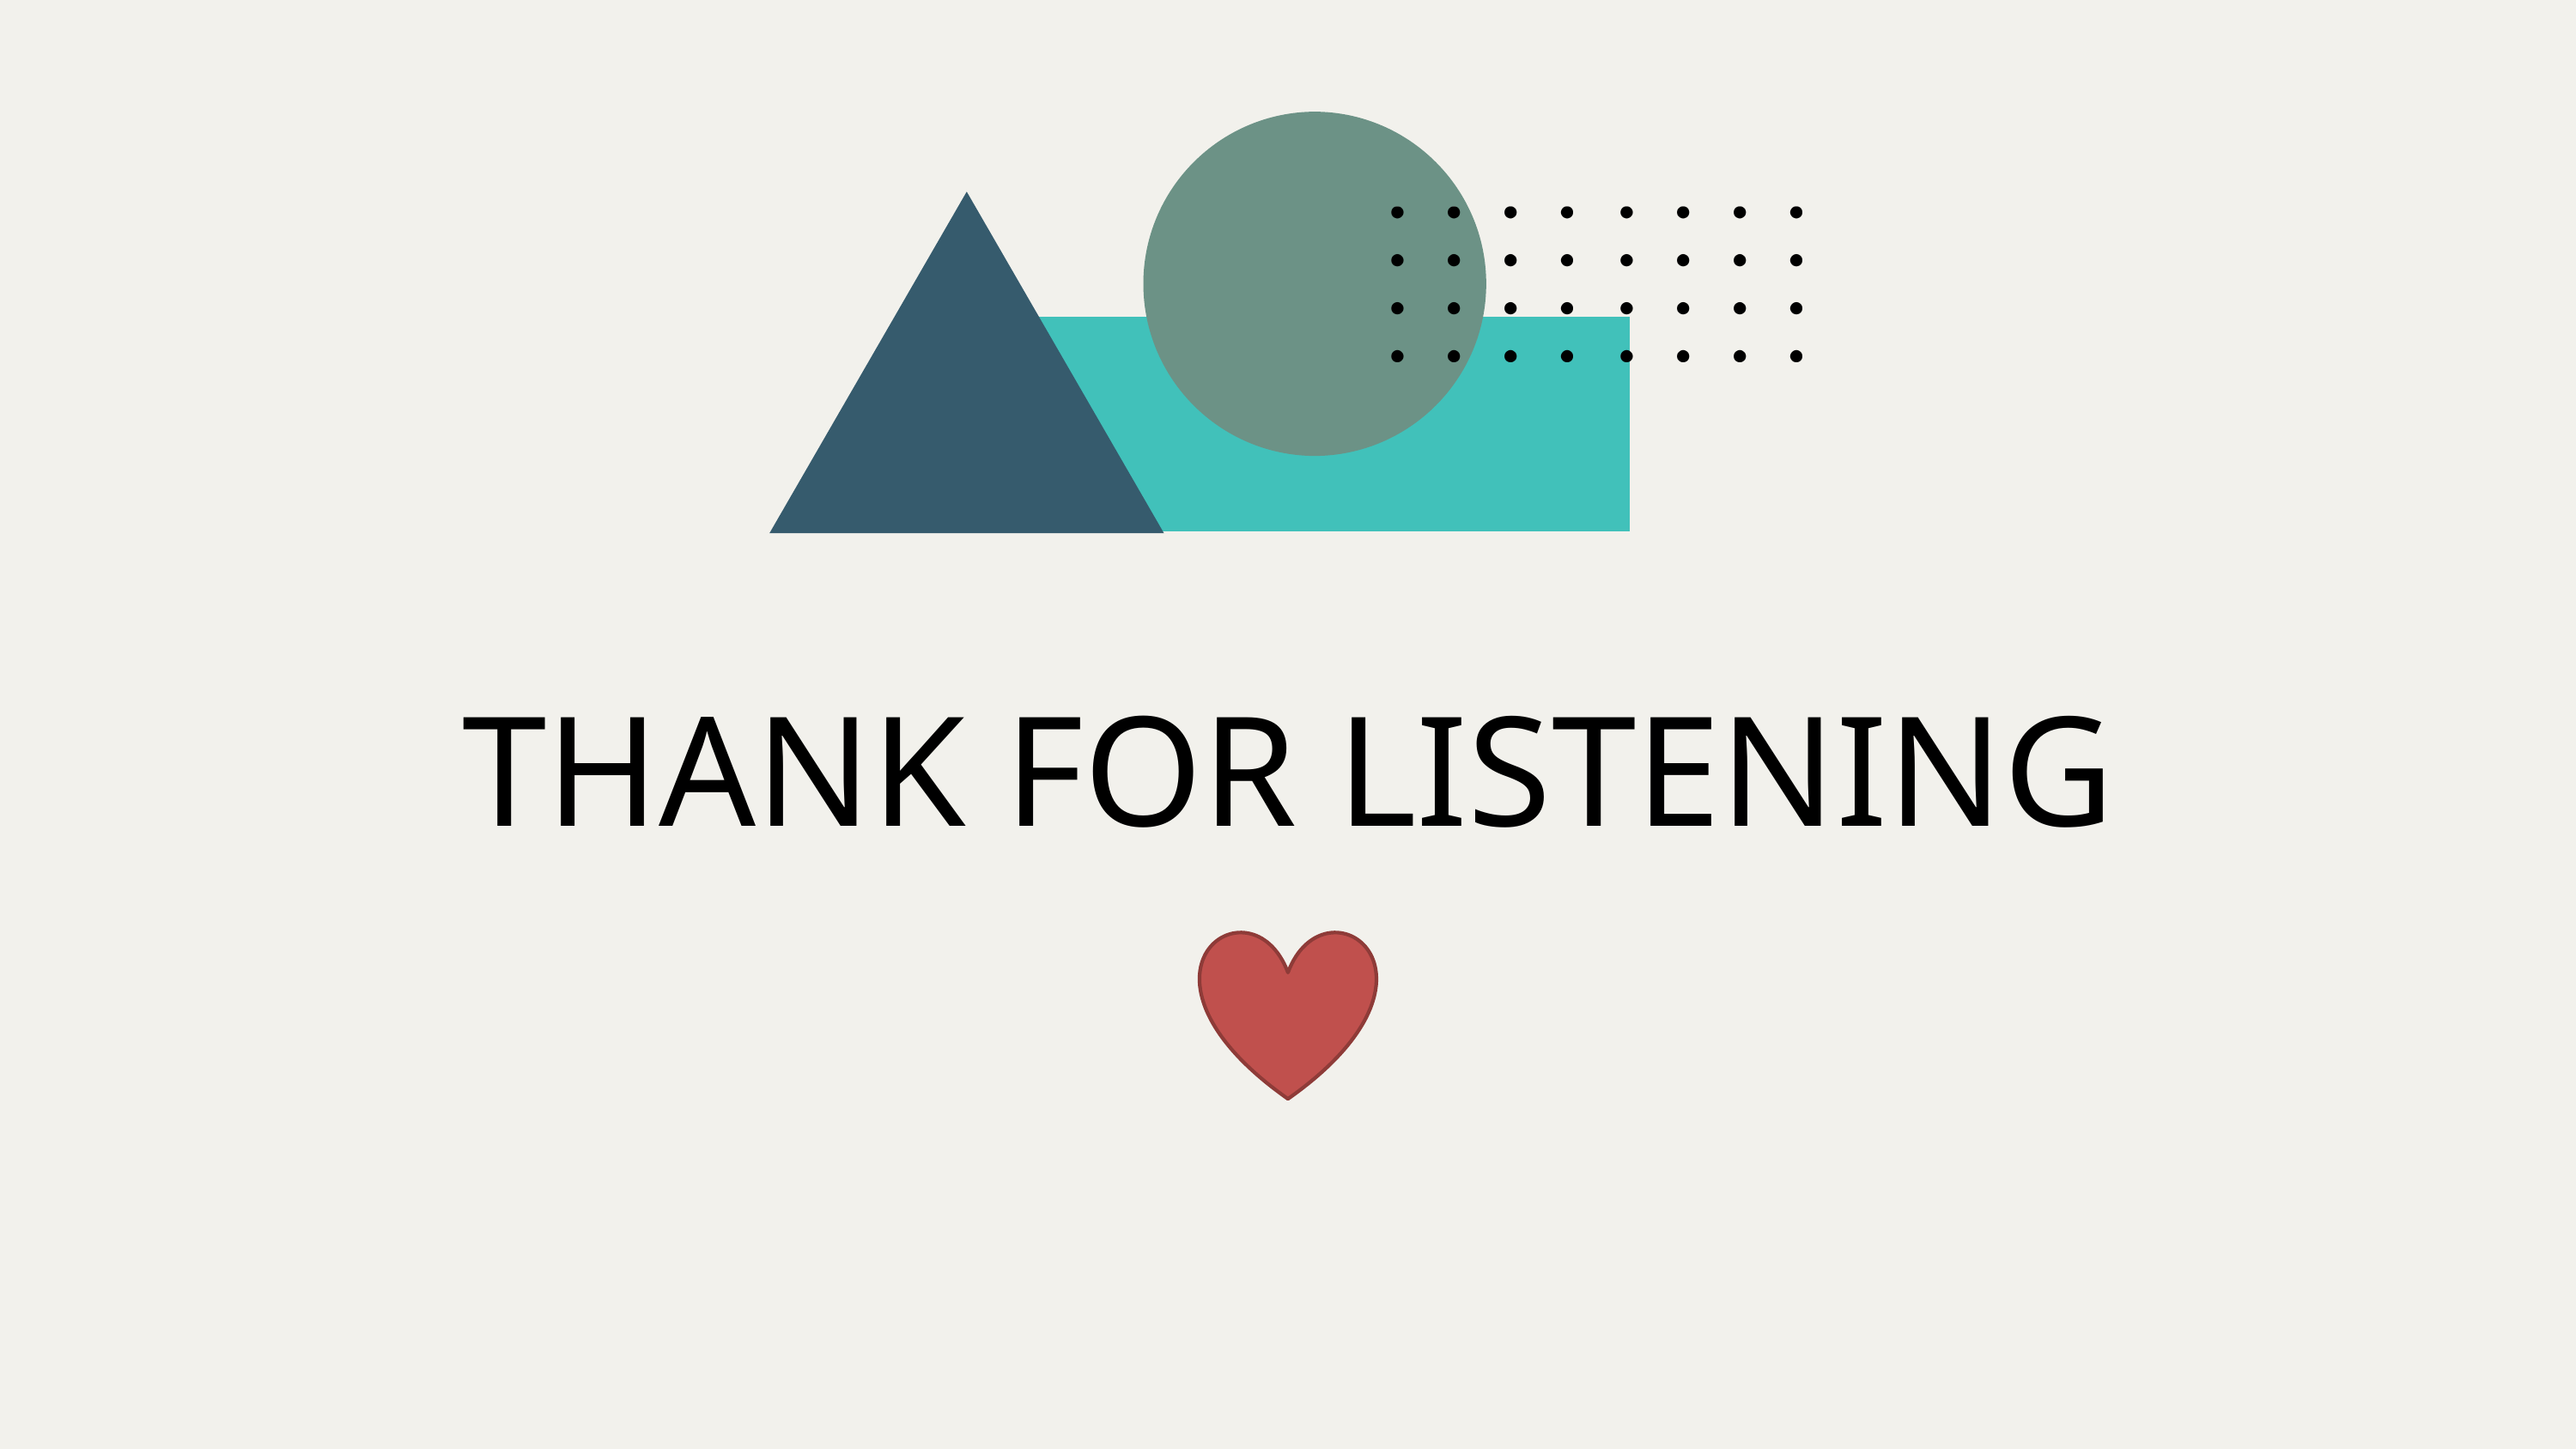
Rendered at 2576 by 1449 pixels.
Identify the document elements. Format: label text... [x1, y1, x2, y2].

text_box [1142, 111, 1487, 457]
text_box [1390, 205, 1802, 362]
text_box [769, 191, 1164, 534]
text_box [1197, 931, 1379, 1100]
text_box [1168, 368, 1631, 532]
text_box THANK FOR LISTENING [444, 688, 2132, 857]
